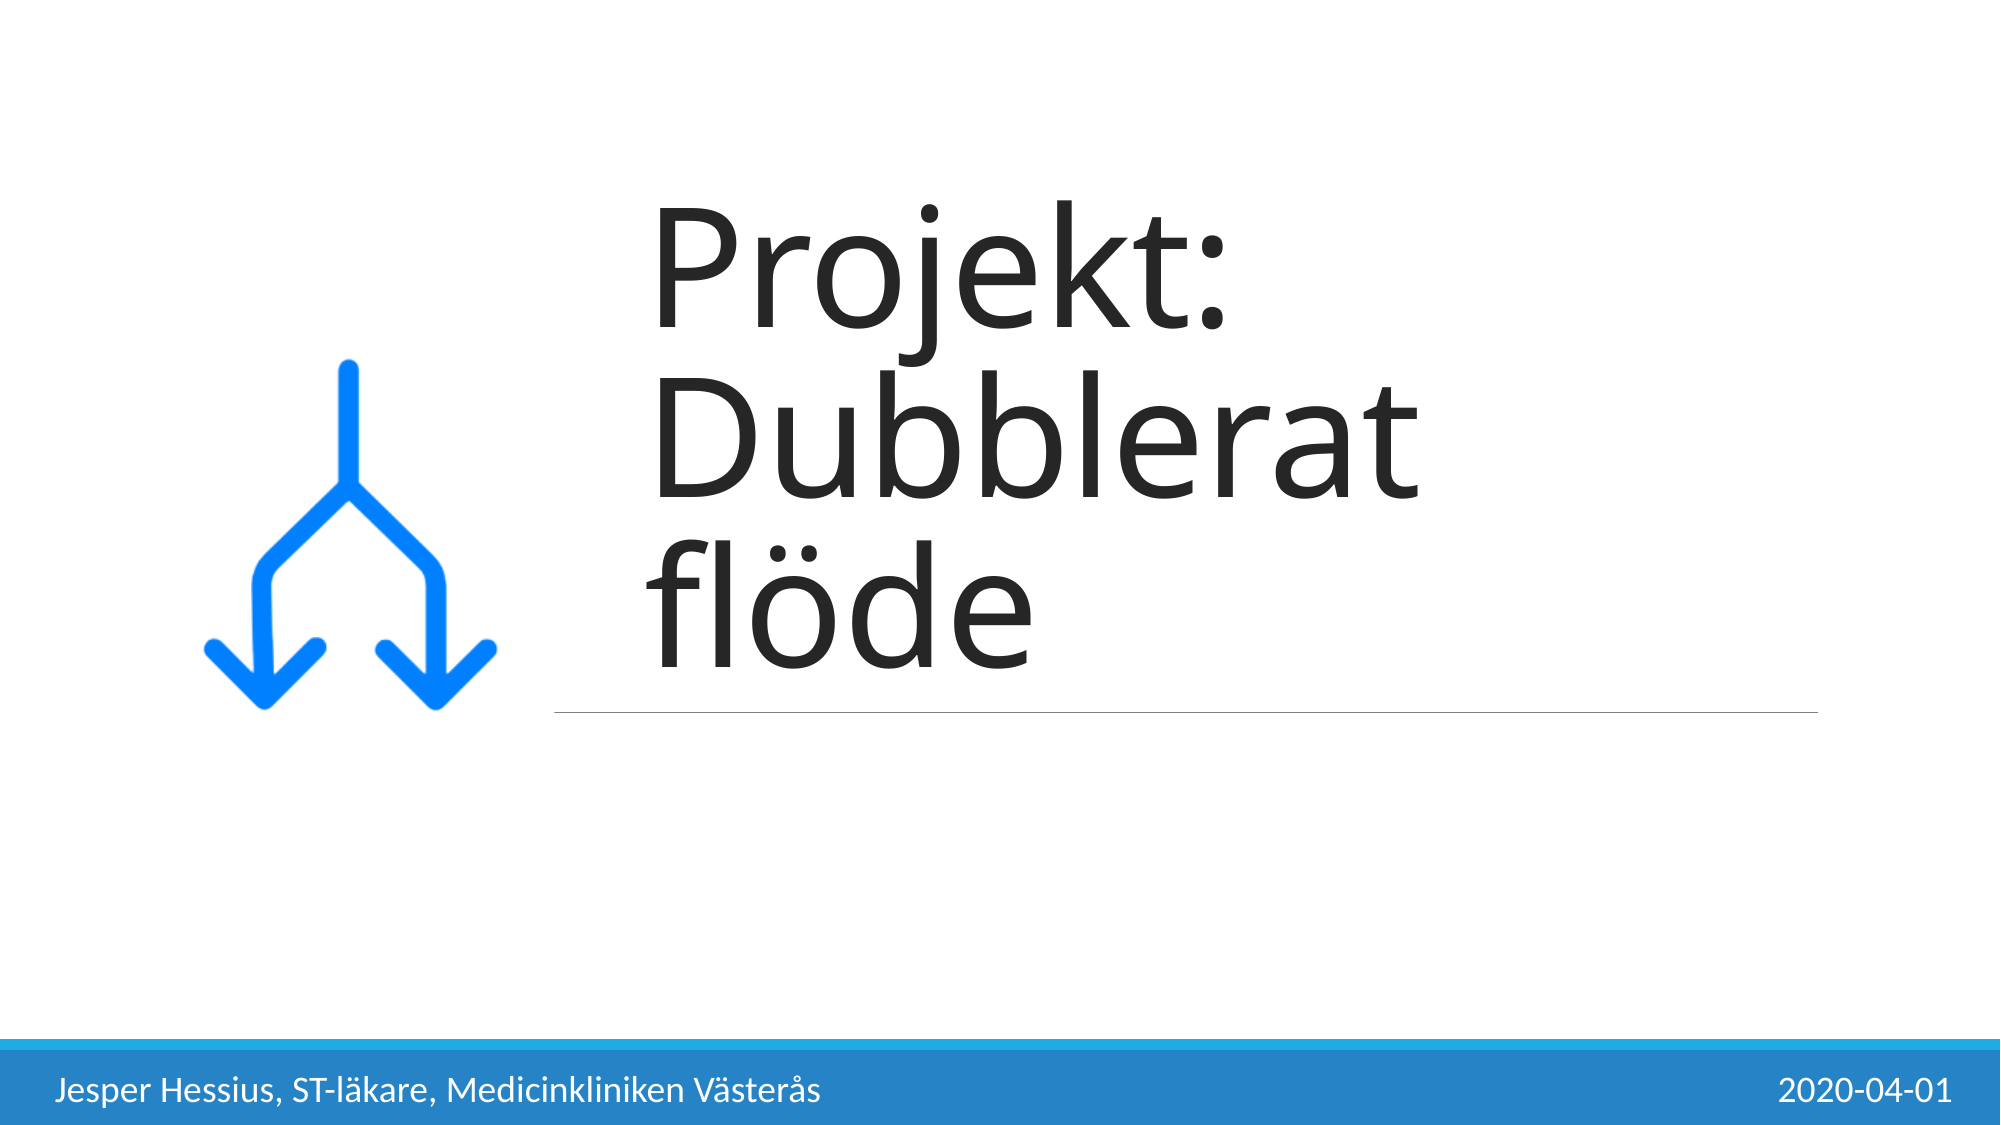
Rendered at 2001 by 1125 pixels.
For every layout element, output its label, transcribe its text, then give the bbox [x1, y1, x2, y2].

title Projekt: Dubblerat flöde [629, 124, 1830, 710]
text_box Jesper Hessius, ST-läkare, Medicinkliniken Västerås [39, 1057, 837, 1117]
text_box 2020-04-01 [1762, 1057, 1968, 1117]
picture [151, 347, 555, 768]
